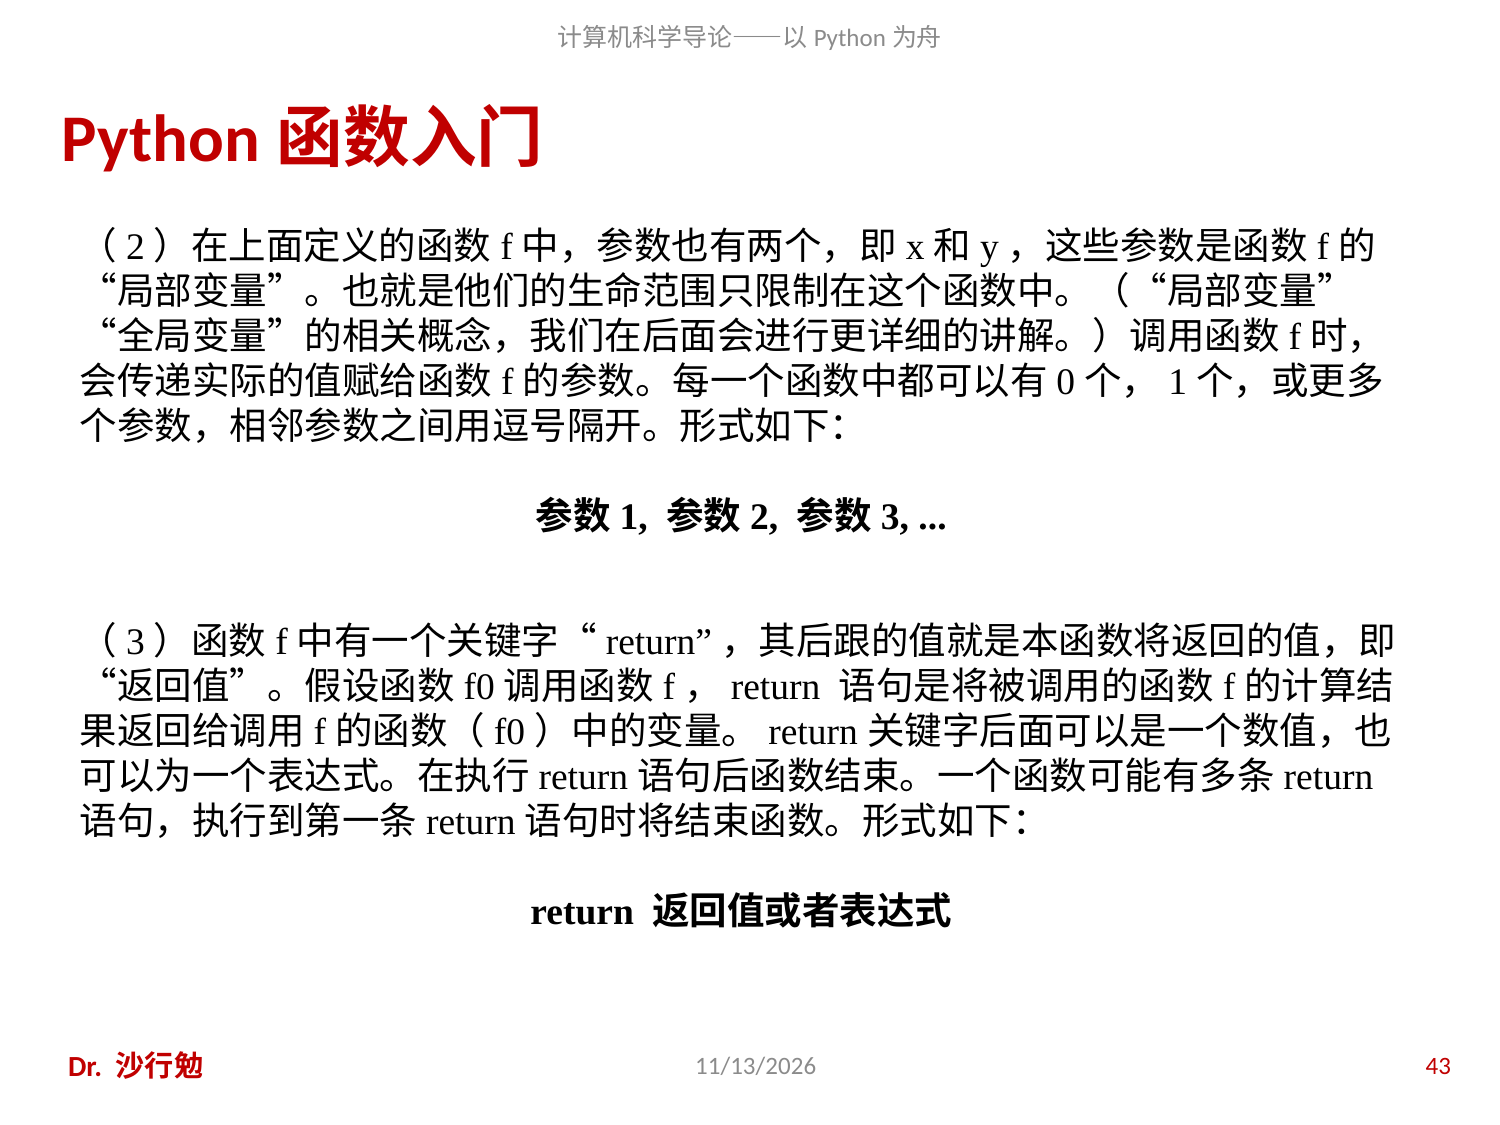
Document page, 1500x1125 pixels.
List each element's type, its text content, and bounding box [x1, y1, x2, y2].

footer Dr. 沙行勉 [53, 1035, 386, 1095]
text_box （3）函数f中有一个关键字“return”，其后跟的值就是本函数将返回的值，即“返回值”。假设函数f0调用函数f，return 语句是将被调用的函数f的计算结果返回给调用f的函数（f0）中的变量。return关键字后面可以是一个数值，也可以为一个表达式。在执行return语句后函数结束。一个函数可能有多条return语句，执行到第一条return语句时将结束函数。形式如下： return 返回值或者表达式 [64, 609, 1418, 940]
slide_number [501, 1035, 1010, 1095]
text_box （2）在上面定义的函数f中，参数也有两个，即x和y，这些参数是函数f的“局部变量”。也就是他们的生命范围只限制在这个函数中。（“局部变量”“全局变量”的相关概念，我们在后面会进行更详细的讲解。）调用函数f时，会传递实际的值赋给函数f的参数。每一个函数中都可以有0个，1个，或更多个参数，相邻参数之间用逗号隔开。形式如下： 参数1, 参数2, 参数3, ... [64, 214, 1418, 545]
slide_number 43 [1116, 1035, 1467, 1095]
title Python函数入门 [46, 82, 1397, 188]
